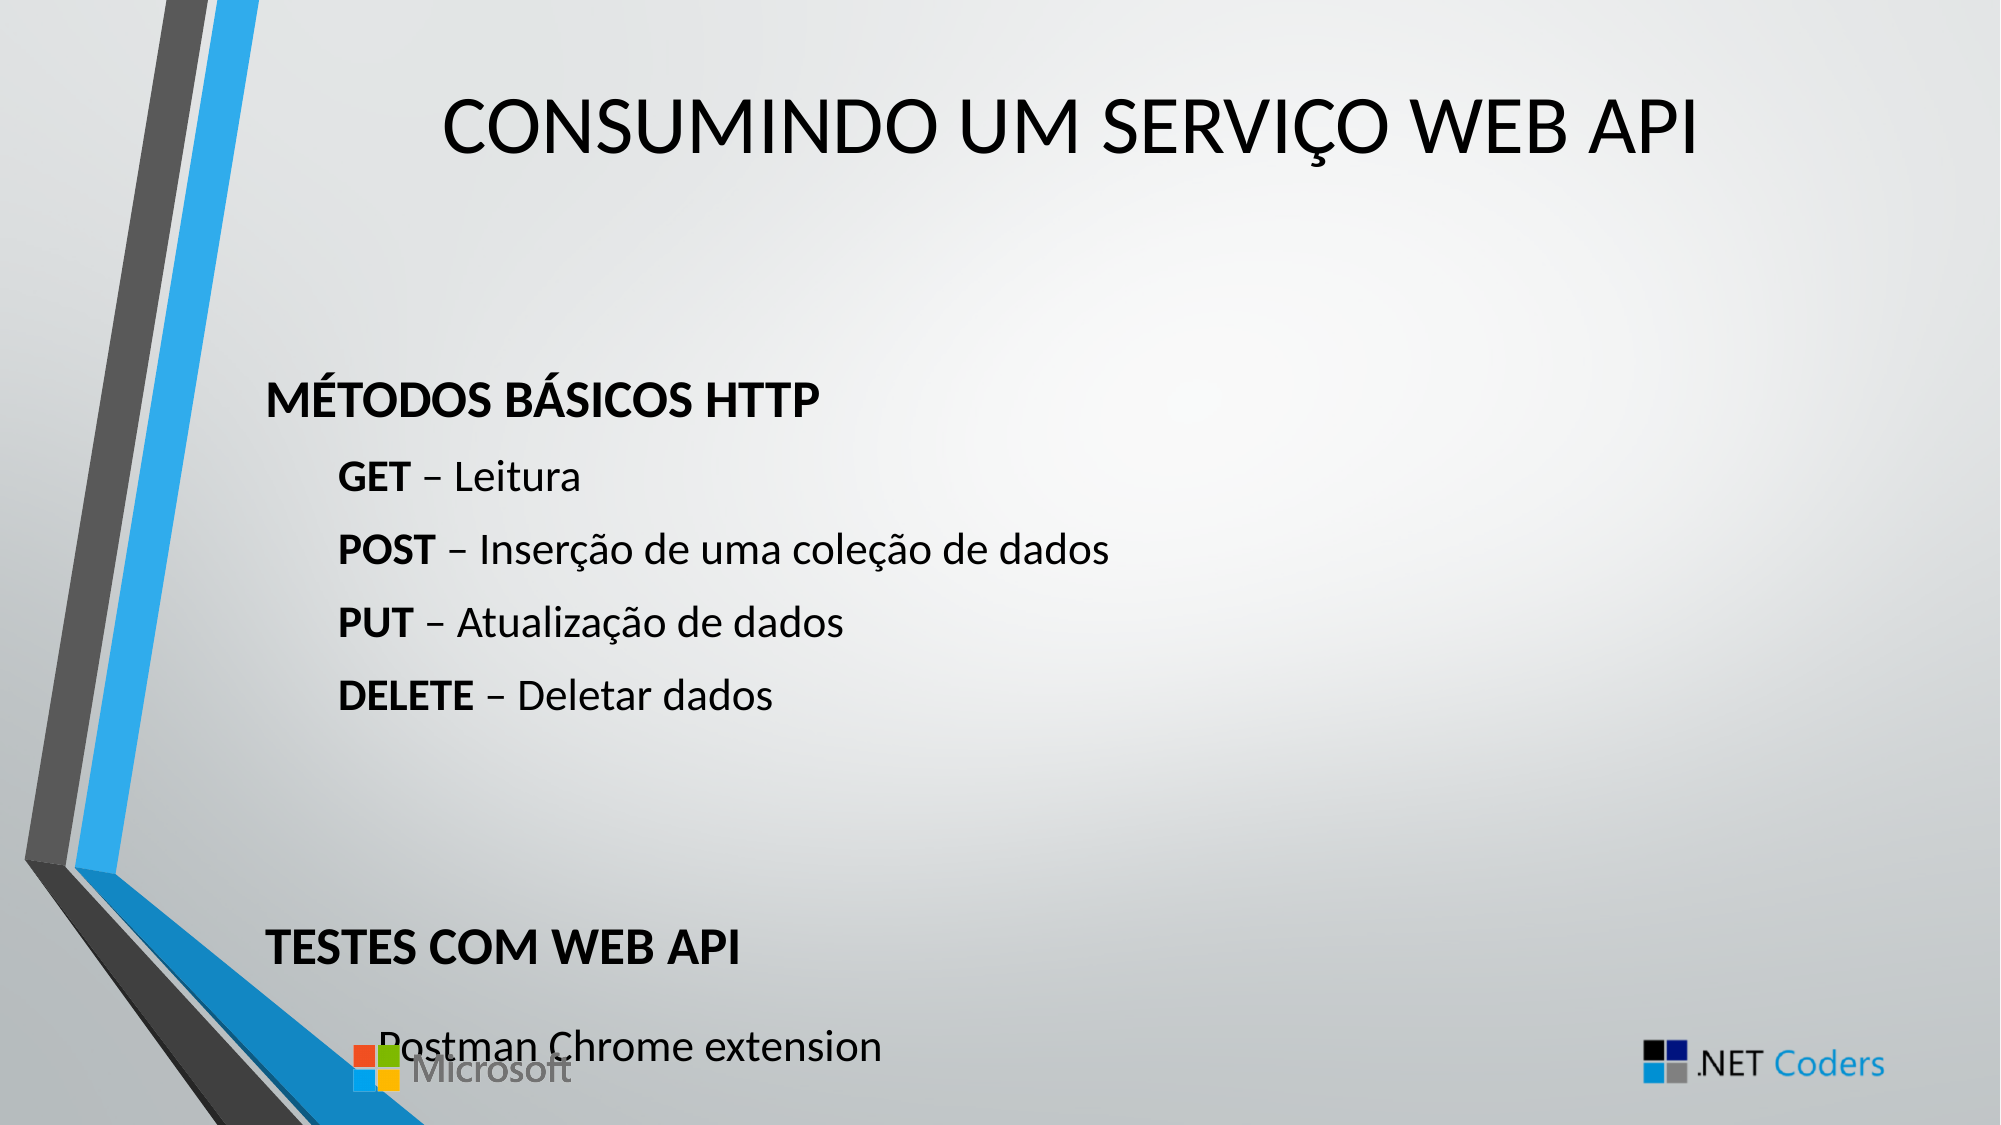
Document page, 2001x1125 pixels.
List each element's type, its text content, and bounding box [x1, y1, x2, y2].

title CONSUMINDO UM SERVIÇO WEB API [250, 61, 1894, 180]
picture [323, 1035, 601, 1098]
picture [1636, 1024, 1895, 1098]
list MÉTODOS BÁSICOS HTTP GET – Leitura POST – Inserção de uma coleção de dados PUT – Atualização de dados DELETE – Deletar dados TESTES COM WEB API Postman Chrome extension [250, 259, 1894, 1085]
